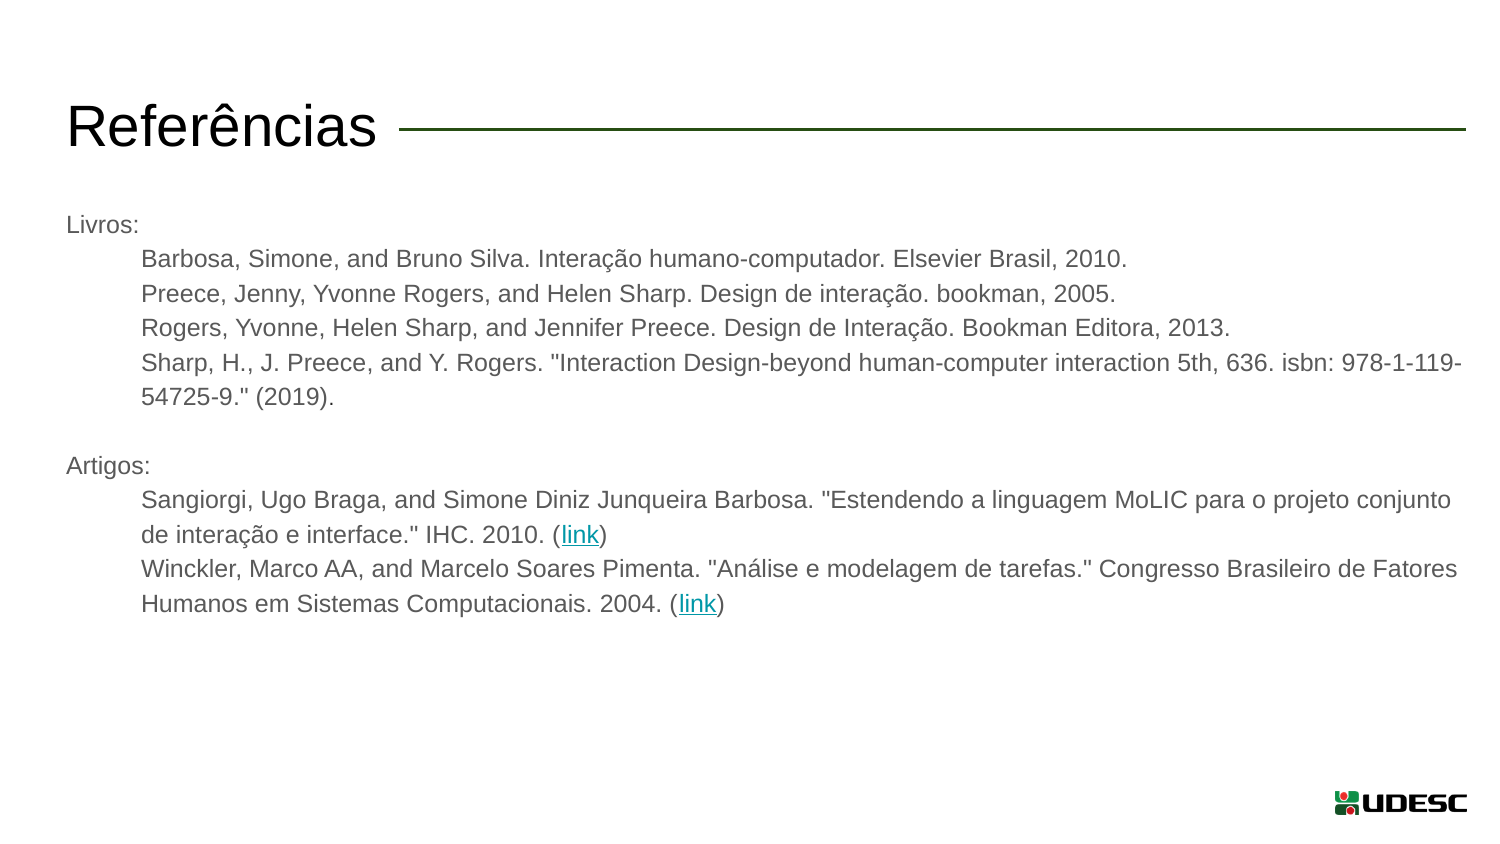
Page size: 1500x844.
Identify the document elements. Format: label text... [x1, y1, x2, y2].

title Referências [51, 72, 1449, 167]
picture [1335, 791, 1467, 815]
list Livros: Barbosa, Simone, and Bruno Silva. Interação humano-computador. Elsevier Brasil, 2010. Preece, Jenny, Yvonne Rogers, and Helen Sharp. Design de interação. bookman, 2005. Rogers, Yvonne, Helen Sharp, and Jennifer Preece. Design de Interação. Bookman Editora, 2013. Sharp, H., J. Preece, and Y. Rogers. "Interaction Design-beyond human-computer interaction 5th, 636. isbn: 978-1-119-54725-9." (2019). Artigos: Sangiorgi, Ugo Braga, and Simone Diniz Junqueira Barbosa. "Estendendo a linguagem MoLIC para o projeto conjunto de interação e interface." IHC. 2010. (link) Winckler, Marco AA, and Marcelo Soares Pimenta. "Análise e modelagem de tarefas." Congresso Brasileiro de Fatores Humanos em Sistemas Computacionais. 2004. (link) [51, 189, 1484, 830]
